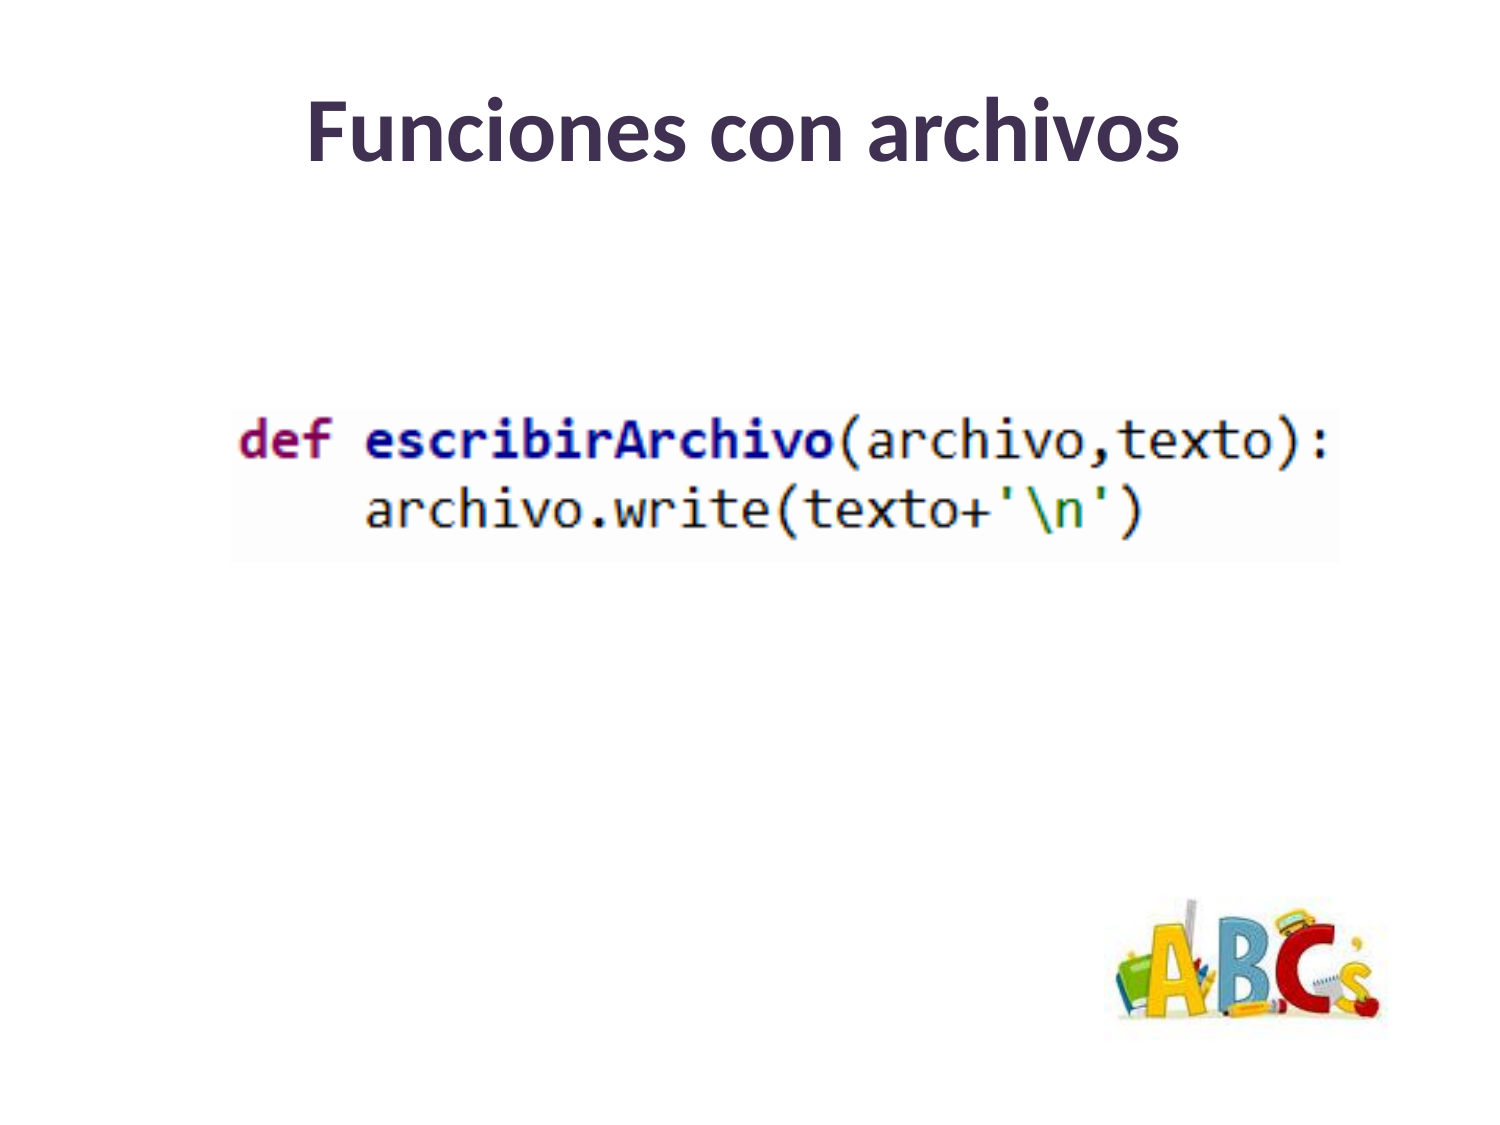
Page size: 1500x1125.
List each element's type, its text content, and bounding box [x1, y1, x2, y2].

text_box Funciones con archivos [64, 30, 1424, 219]
picture [229, 409, 1340, 564]
picture [1104, 869, 1389, 1063]
